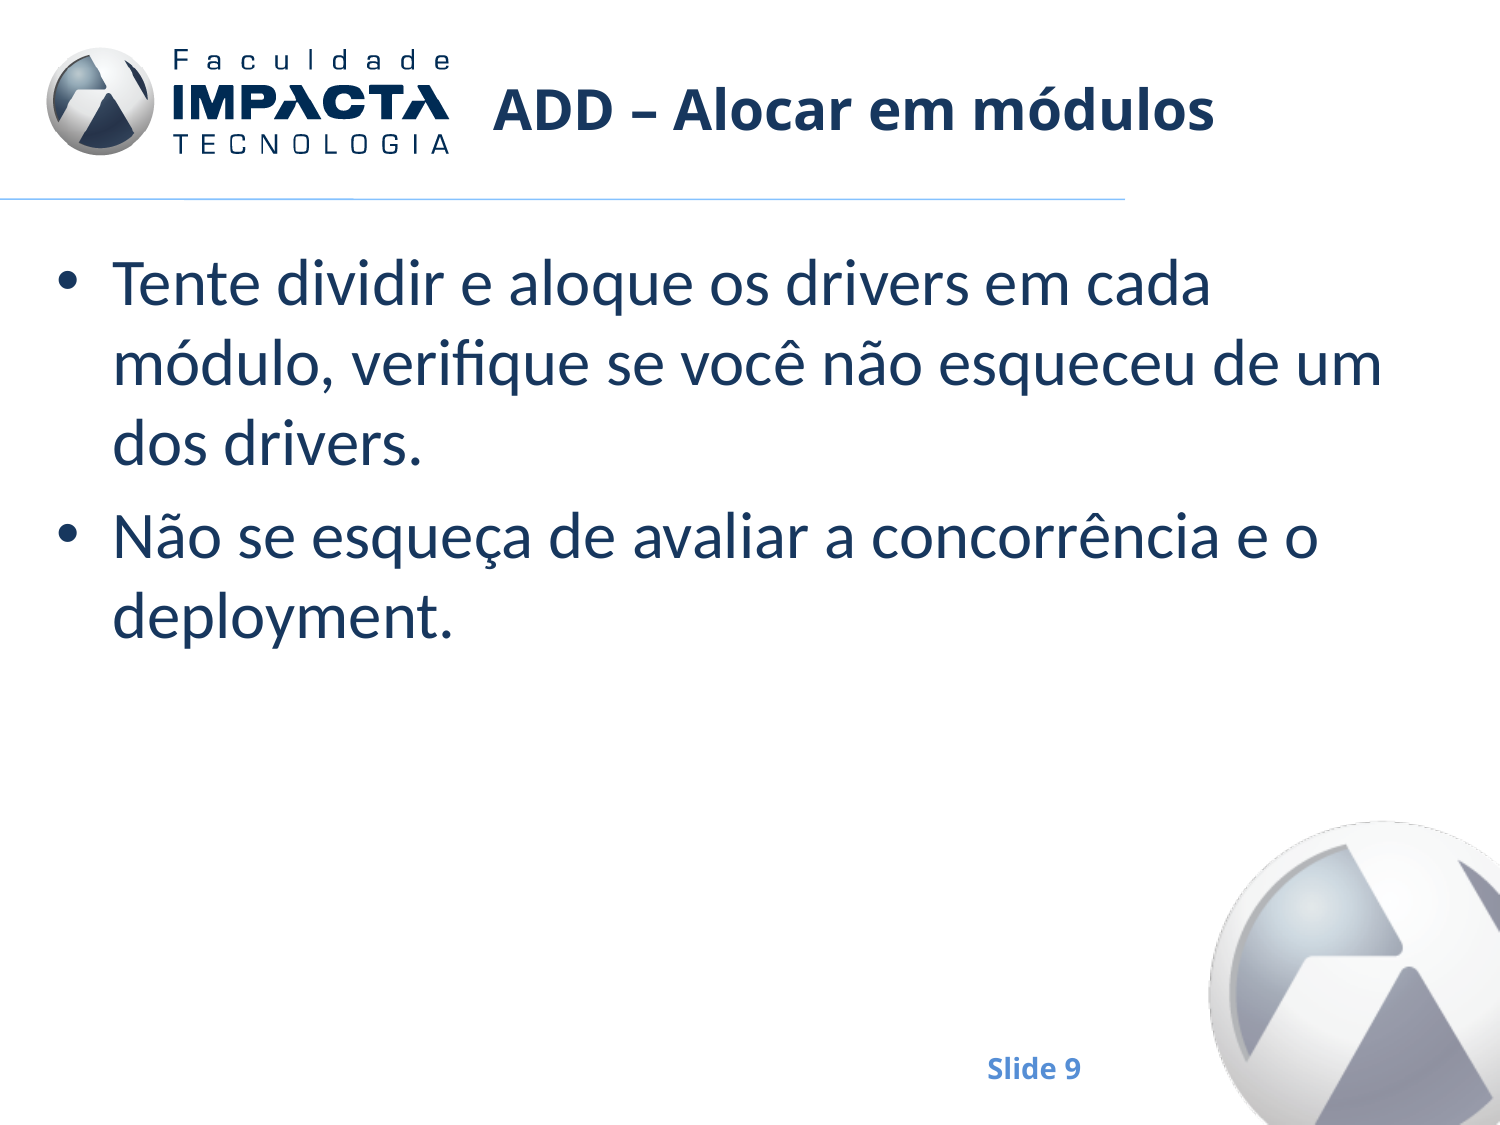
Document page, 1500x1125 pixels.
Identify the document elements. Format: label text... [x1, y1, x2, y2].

picture [35, 35, 458, 164]
picture [1206, 787, 1500, 1125]
list Tente dividir e aloque os drivers em cada módulo, verifique se você não esqueceu de um dos drivers. Não se esqueça de avaliar a concorrência e o deployment. [41, 231, 1400, 894]
title ADD – Alocar em módulos [478, 66, 1483, 149]
